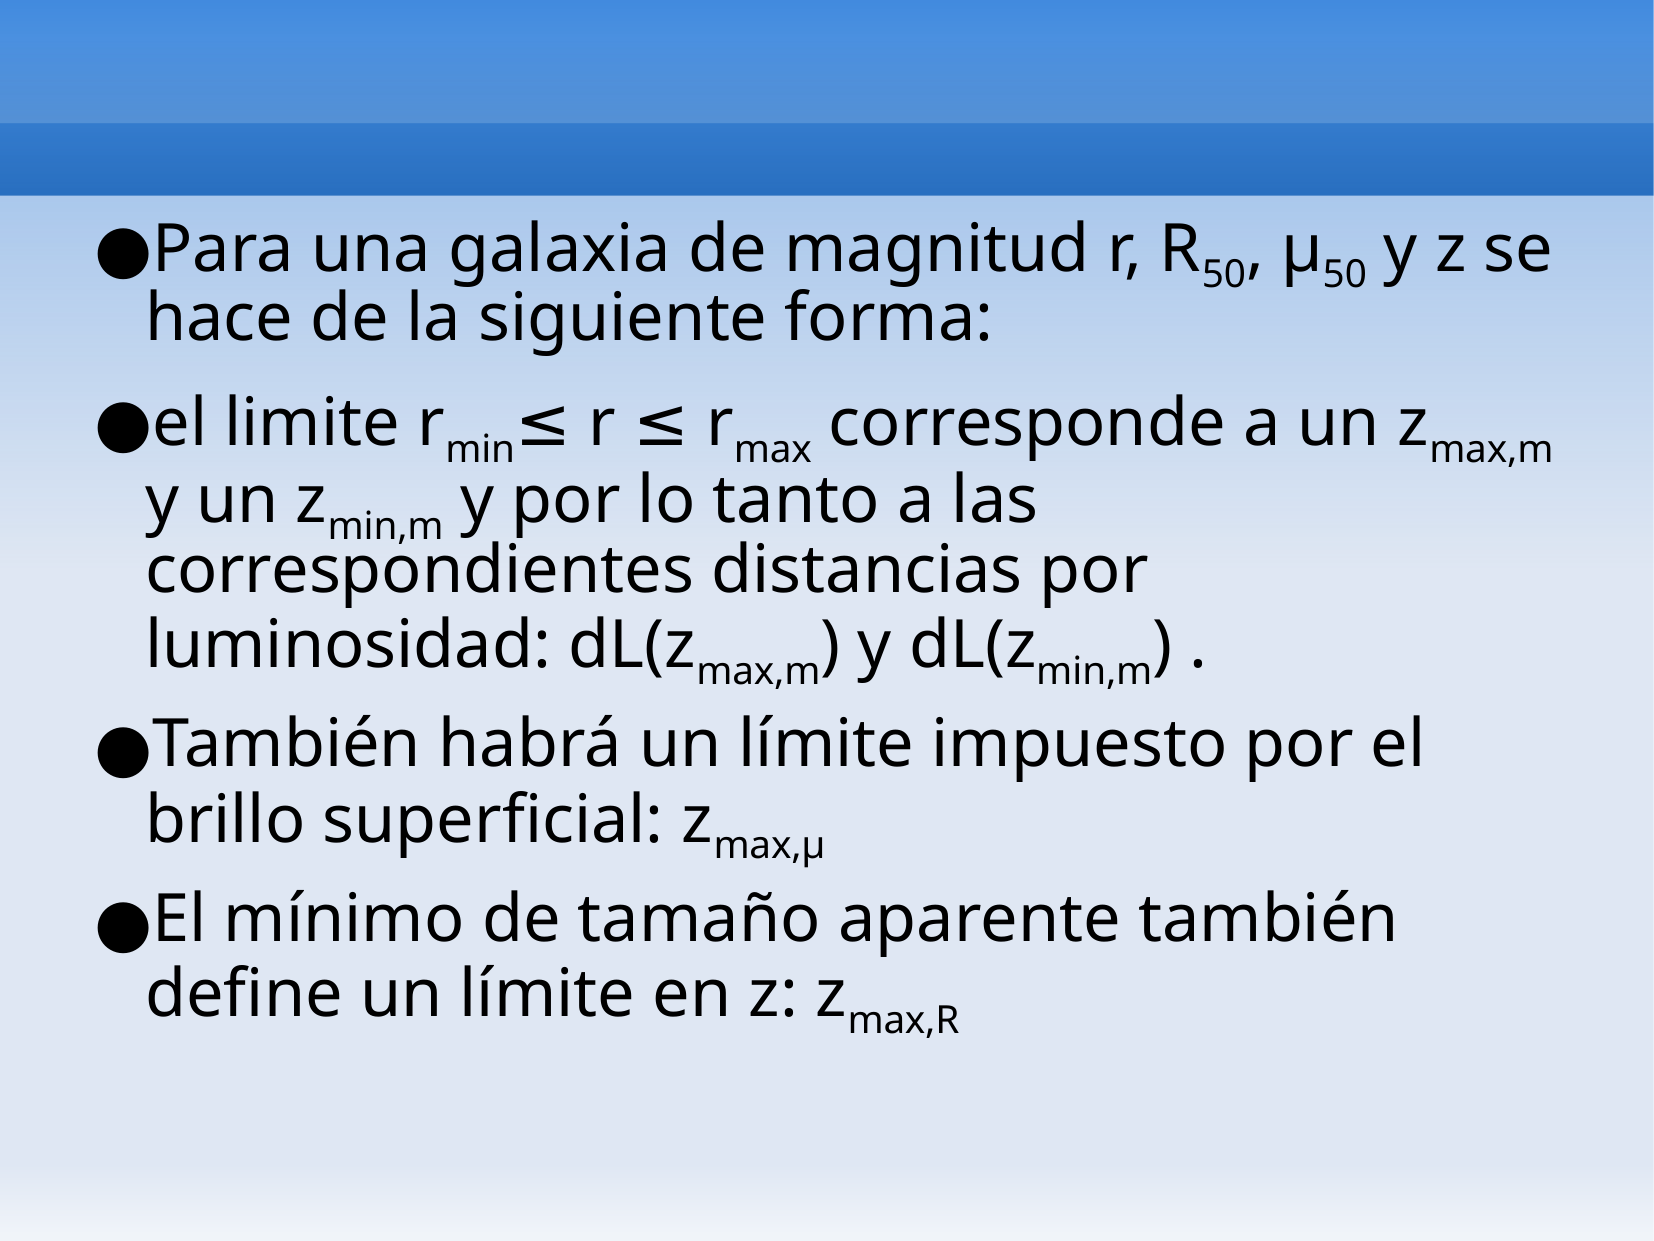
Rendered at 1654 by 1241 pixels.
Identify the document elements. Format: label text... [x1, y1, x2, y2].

list Para una galaxia de magnitud r, R50, μ50 y z se hace de la siguiente forma: el limite rmin≤ r ≤ rmax corresponde a un zmax,m y un zmin,m y por lo tanto a las correspondientes distancias por luminosidad: dL(zmax,m) y dL(zmin,m) . También habrá un límite impuesto por el brillo superficial: zmax,μ El mínimo de tamaño aparente también define un límite en z: zmax,R [77, 209, 1565, 1181]
picture [0, 0, 1654, 1241]
